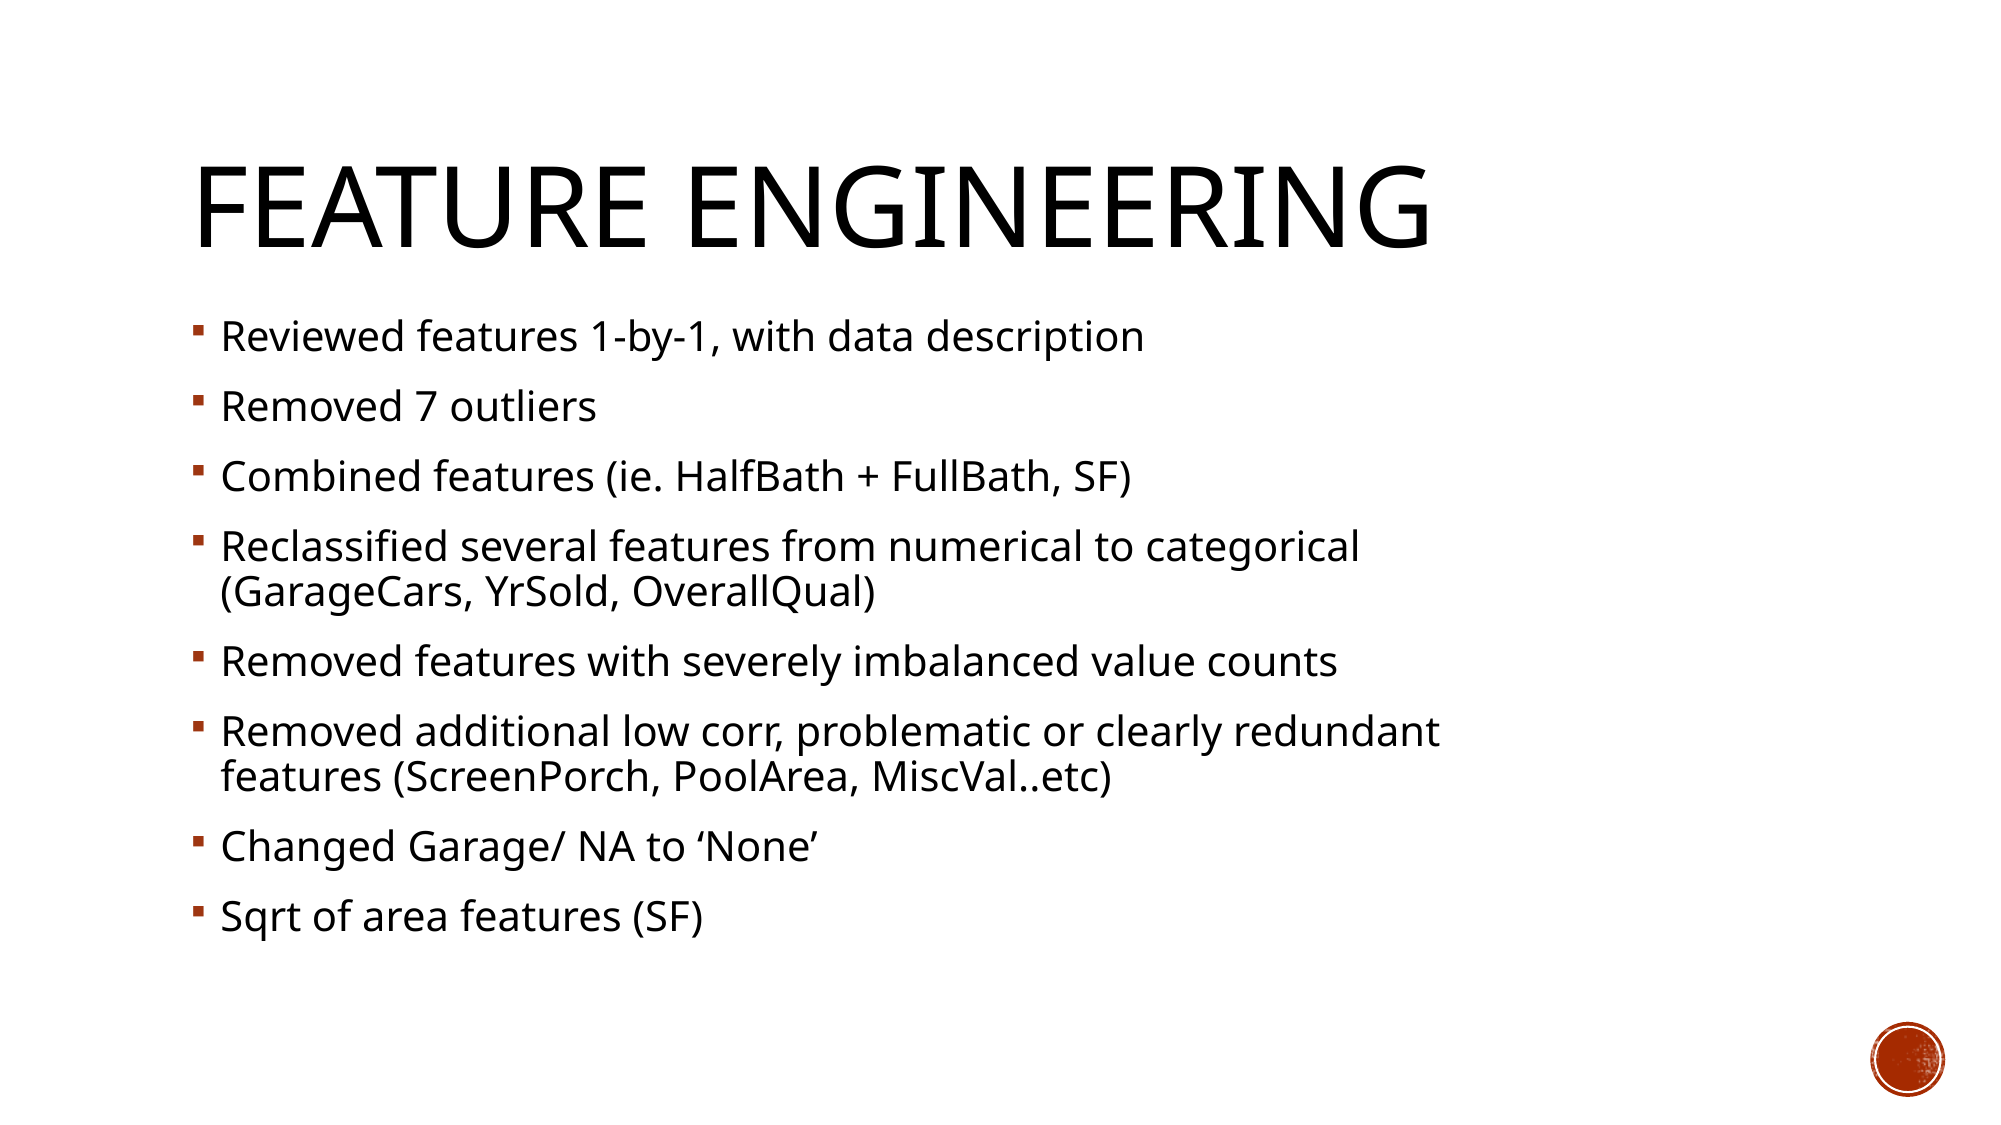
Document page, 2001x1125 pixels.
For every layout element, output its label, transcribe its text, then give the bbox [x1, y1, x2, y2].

list Reviewed features 1-by-1, with data description Removed 7 outliers Combined features (ie. HalfBath + FullBath, SF) Reclassified several features from numerical to categorical (GarageCars, YrSold, OverallQual) Removed features with severely imbalanced value counts Removed additional low corr, problematic or clearly redundant features (ScreenPorch, PoolArea, MiscVal..etc) Changed Garage/ NA to ‘None’ Sqrt of area features (SF) [175, 307, 1606, 1013]
title Feature engineering [175, 79, 1826, 344]
